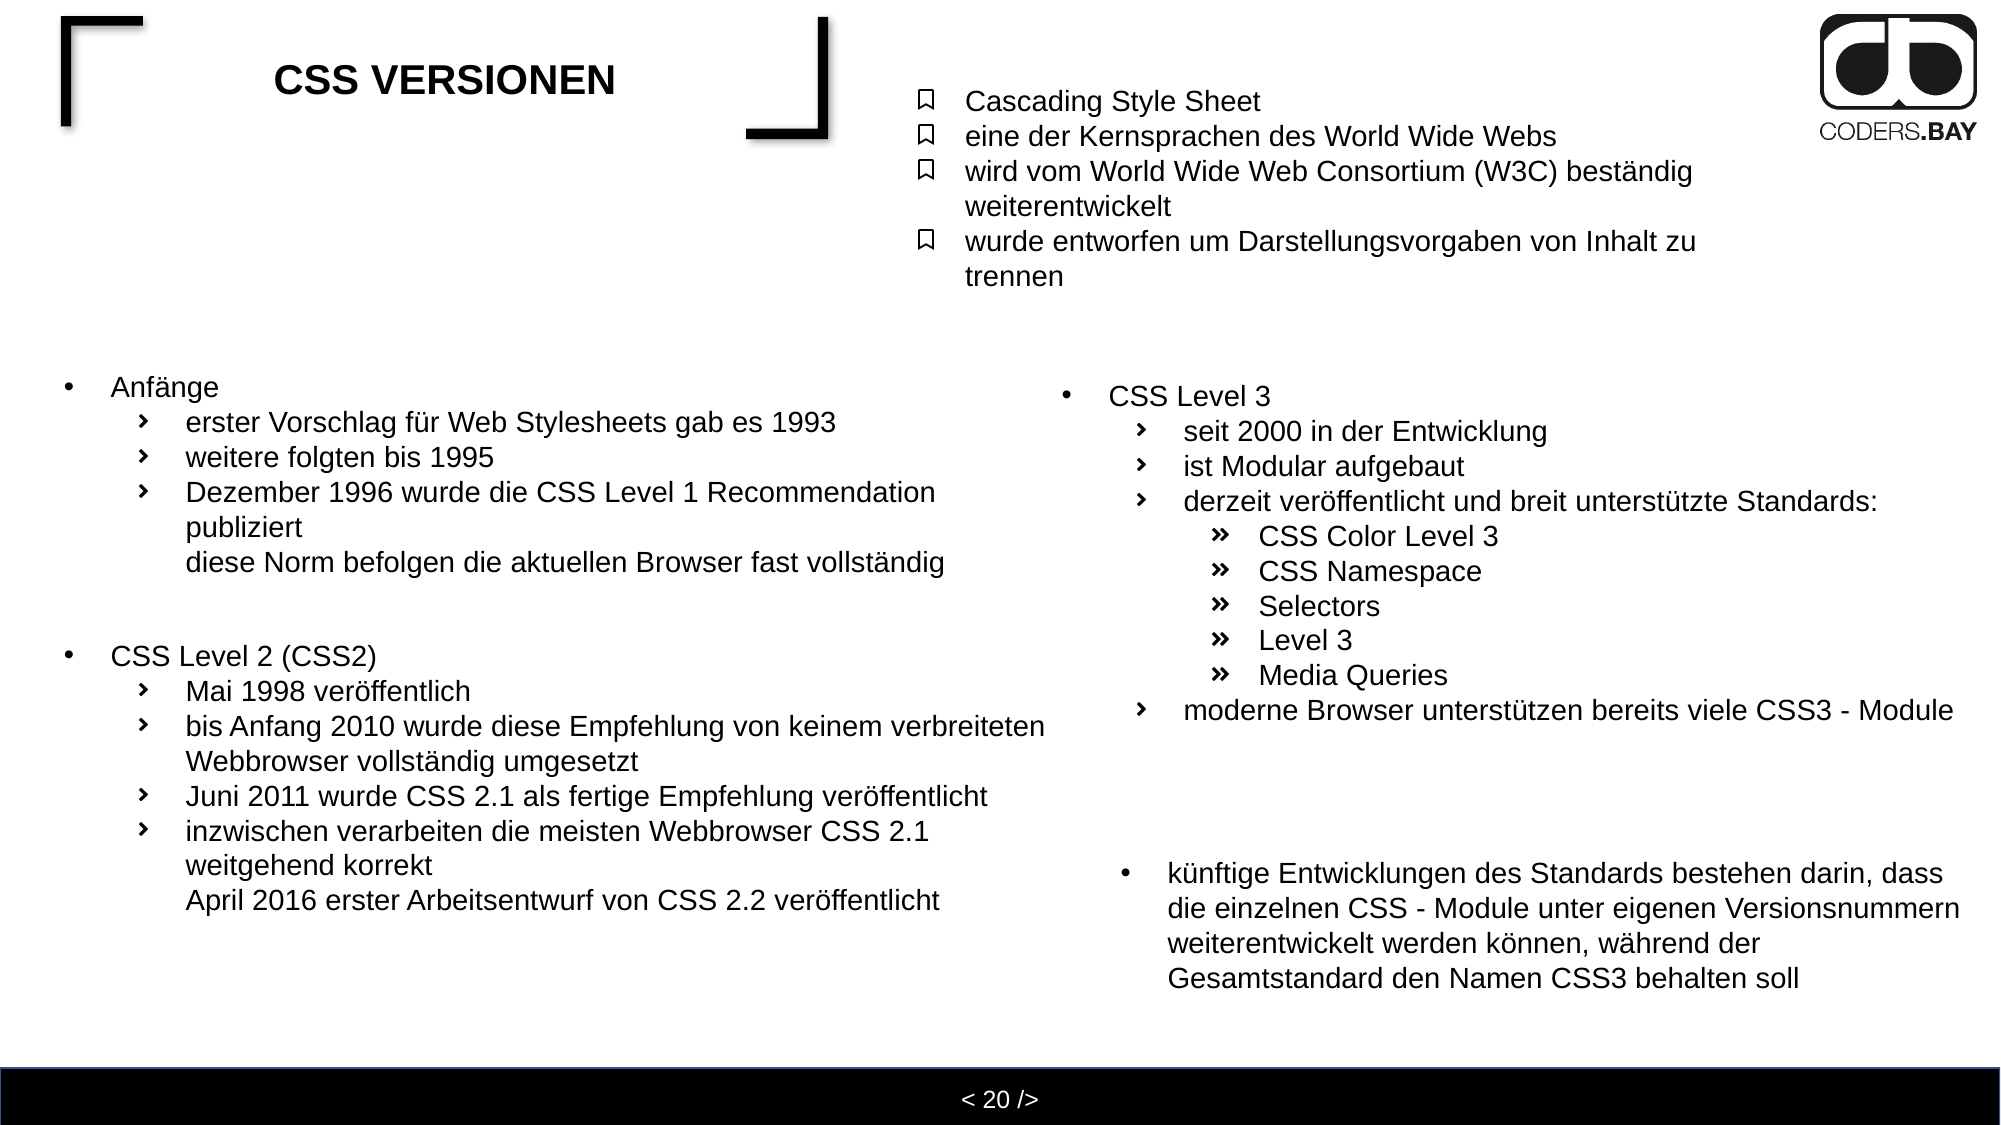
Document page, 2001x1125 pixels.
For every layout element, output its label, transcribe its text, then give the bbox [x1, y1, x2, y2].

picture [138, 818, 160, 840]
picture [1136, 419, 1158, 440]
picture [1136, 489, 1158, 510]
picture [138, 714, 160, 735]
picture [1136, 698, 1158, 720]
picture [1211, 559, 1233, 580]
picture [918, 159, 939, 180]
picture [918, 124, 939, 145]
text_box CSS Level 2 (CSS2) Mai 1998 veröffentlich bis Anfang 2010 wurde diese Empfehlung von keinem verbreiteten Webbrowser vollständig umgesetzt Juni 2011 wurde CSS 2.1 als fertige Empfehlung veröffentlicht inzwischen verarbeiten die meisten Webbrowser CSS 2.1 weitgehend korrekt April 2016 erster Arbeitsentwurf von CSS 2.2 veröffentlicht [49, 629, 1079, 924]
picture [138, 410, 160, 432]
picture [1211, 524, 1233, 545]
text_box CSS Level 3 seit 2000 in der Entwicklung ist Modular aufgebaut derzeit veröffentlicht und breit unterstützte Standards: CSS Color Level 3 CSS Namespace Selectors Level 3 Media Queries moderne Browser unterstützen bereits viele CSS3 - Module [1046, 369, 2000, 734]
picture [1211, 628, 1233, 650]
picture [1820, 14, 1977, 140]
picture [138, 445, 160, 467]
picture [138, 480, 160, 502]
text_box Anfänge erster Vorschlag für Web Stylesheets gab es 1993 weitere folgten bis 1995 Dezember 1996 wurde die CSS Level 1 Recommendation publiziert diese Norm befolgen die aktuellen Browser fast vollständig [48, 361, 972, 586]
picture [918, 229, 939, 250]
picture [1211, 593, 1233, 615]
picture [138, 679, 160, 700]
title CSS Versionen [78, 36, 812, 127]
picture [918, 89, 939, 110]
text_box künftige Entwicklungen des Standards bestehen darin, dass die einzelnen CSS - Module unter eigenen Versionsnummern weiterentwickelt werden können, während der Gesamtstandard den Namen CSS3 behalten soll [1105, 847, 1988, 1002]
text_box Cascading Style Sheet eine der Kernsprachen des World Wide Webs wird vom World Wide Web Consortium (W3C) beständig weiterentwickelt wurde entworfen um Darstellungsvorgaben von Inhalt zu trennen [903, 74, 1728, 300]
picture [1136, 454, 1158, 475]
picture [138, 784, 160, 805]
picture [1211, 663, 1233, 685]
